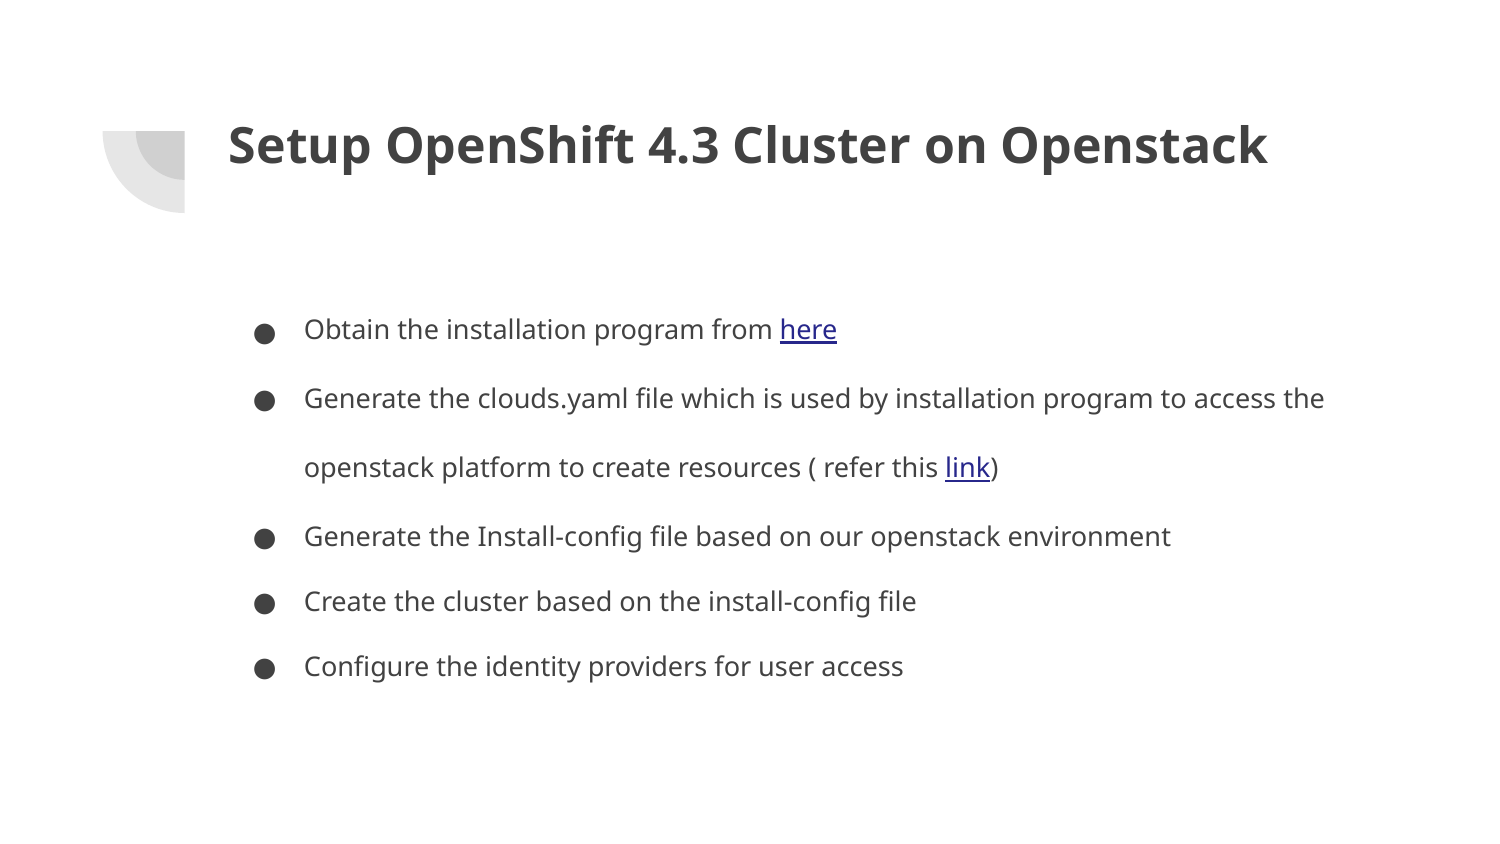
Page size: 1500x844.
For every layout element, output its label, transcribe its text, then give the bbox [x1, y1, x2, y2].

title Setup OpenShift 4.3 Cluster on Openstack [213, 98, 1368, 216]
list Obtain the installation program from here Generate the clouds.yaml file which is used by installation program to access the openstack platform to create resources ( refer this link) Generate the Install-config file based on our openstack environment Create the cluster based on the install-config file Configure the identity providers for user access [213, 260, 1368, 744]
